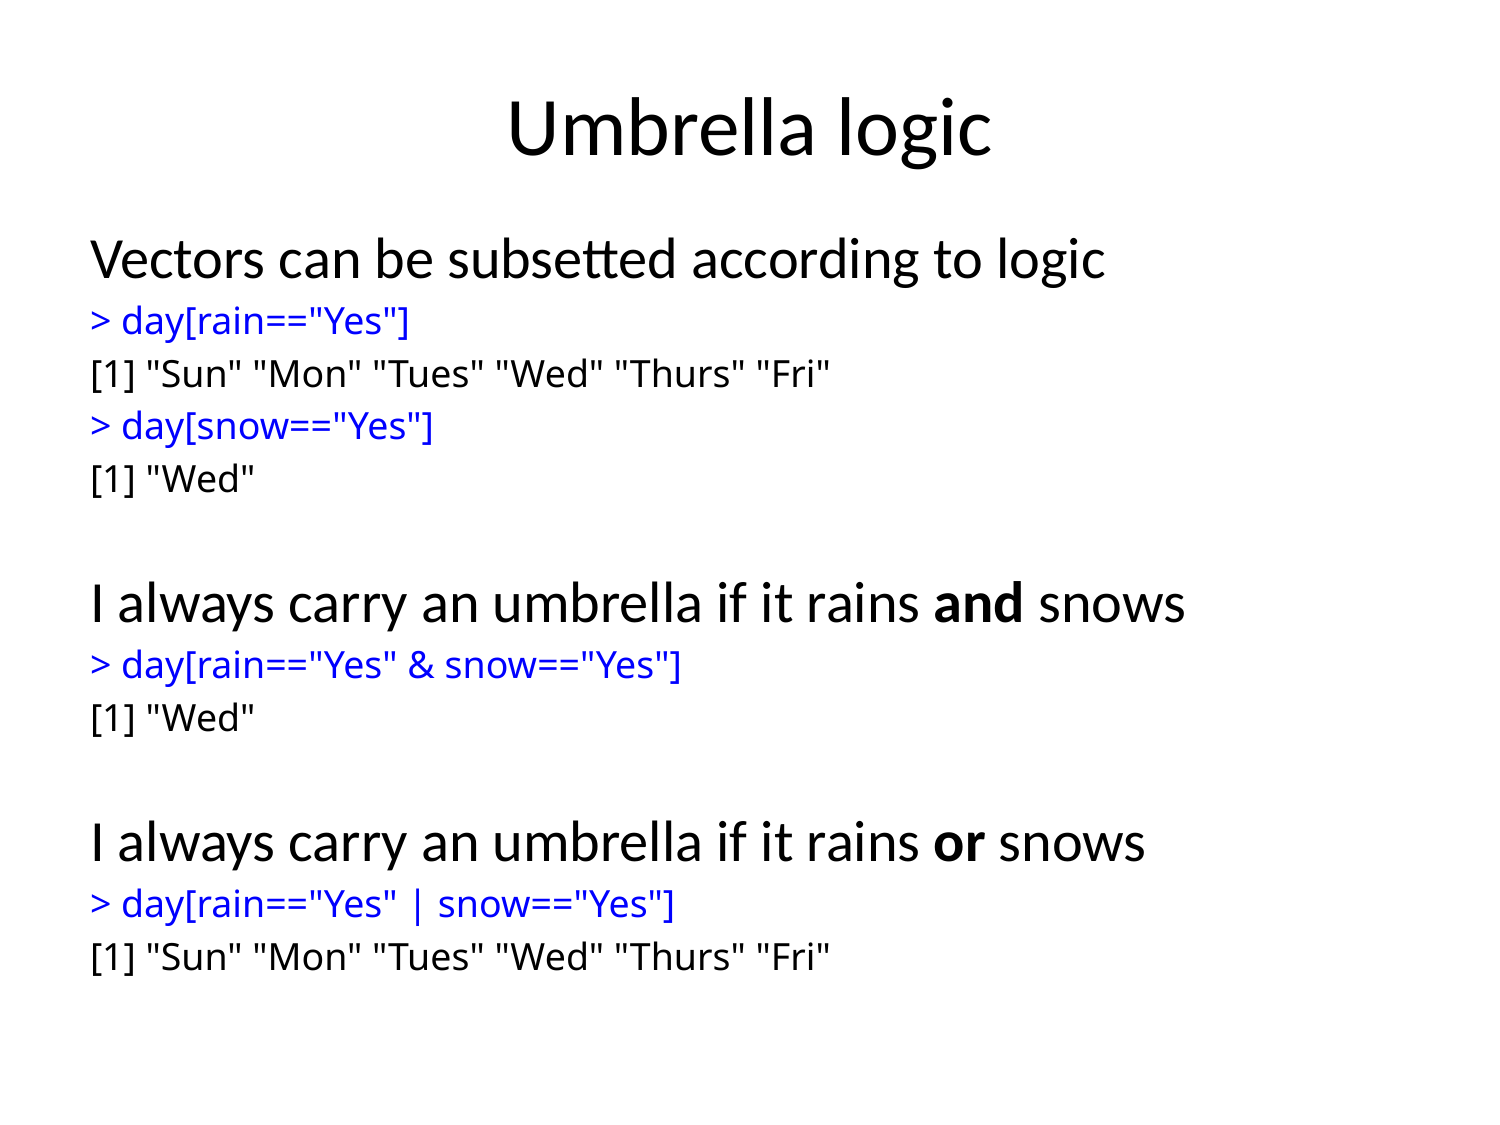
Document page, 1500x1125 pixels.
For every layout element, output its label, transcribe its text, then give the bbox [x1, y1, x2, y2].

list Vectors can be subsetted according to logic > day[rain=="Yes"] [1] "Sun" "Mon" "Tues" "Wed" "Thurs" "Fri" > day[snow=="Yes"] [1] "Wed" I always carry an umbrella if it rains and snows > day[rain=="Yes" & snow=="Yes"] [1] "Wed" I always carry an umbrella if it rains or snows > day[rain=="Yes" | snow=="Yes"] [1] "Sun" "Mon" "Tues" "Wed" "Thurs" "Fri" [75, 212, 1425, 1050]
title Umbrella logic [75, 45, 1425, 200]
